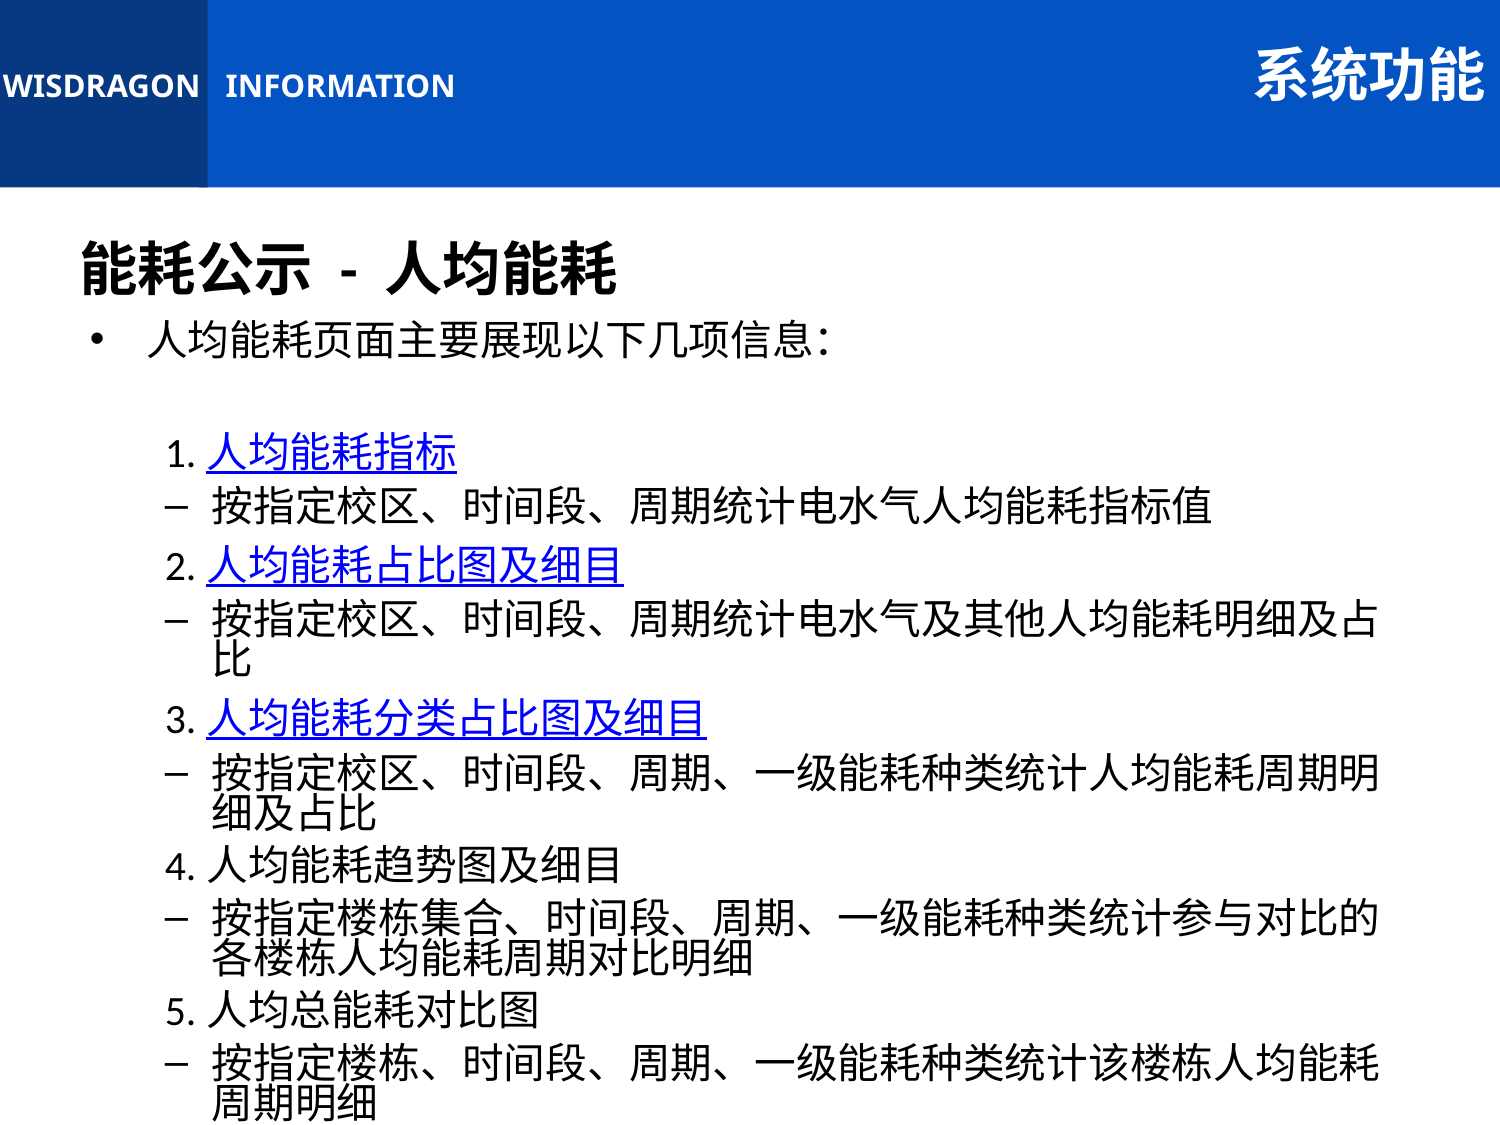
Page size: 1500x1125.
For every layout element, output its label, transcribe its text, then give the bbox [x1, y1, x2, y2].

list 人均能耗页面主要展现以下几项信息： 1.人均能耗指标 按指定校区、时间段、周期统计电水气人均能耗指标值 2.人均能耗占比图及细目 按指定校区、时间段、周期统计电水气及其他人均能耗明细及占比 3.人均能耗分类占比图及细目 按指定校区、时间段、周期、一级能耗种类统计人均能耗周期明细及占比 4.人均能耗趋势图及细目 按指定楼栋集合、时间段、周期、一级能耗种类统计参与对比的各楼栋人均能耗周期对比明细 5.人均总能耗对比图 按指定楼栋、时间段、周期、一级能耗种类统计该楼栋人均能耗周期明细 [75, 316, 1425, 1059]
text_box 系统功能 [856, 31, 1500, 116]
text_box 能耗公示 - 人均能耗 [64, 220, 1415, 315]
